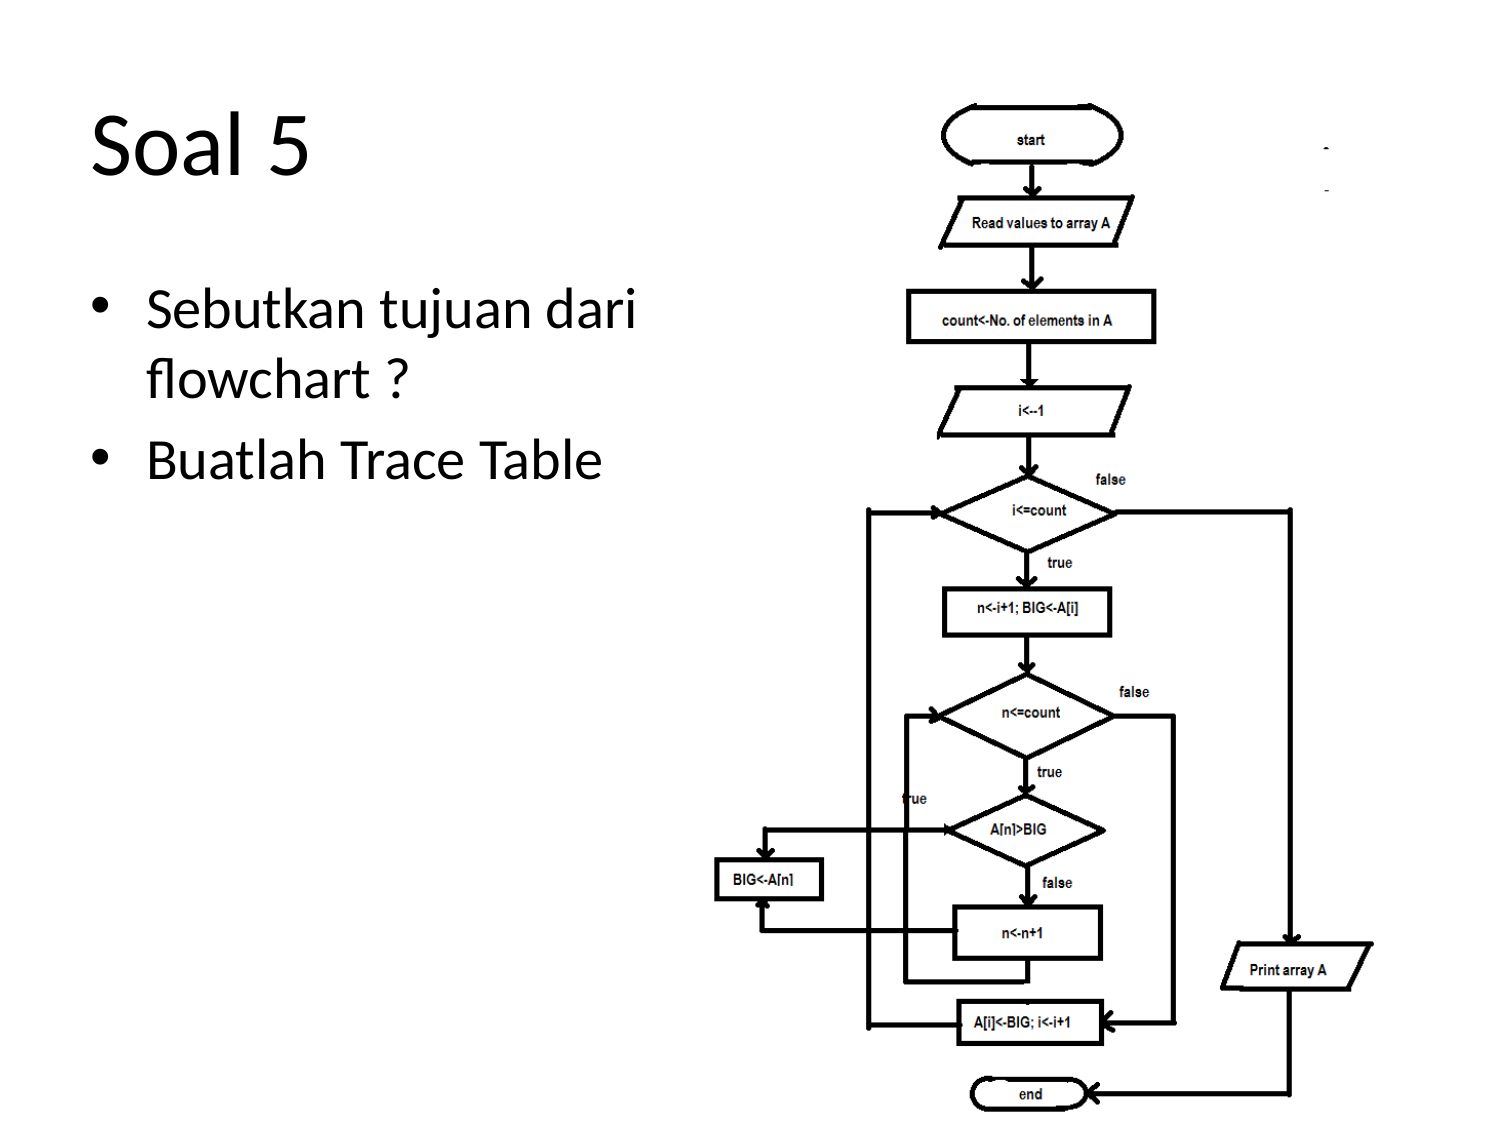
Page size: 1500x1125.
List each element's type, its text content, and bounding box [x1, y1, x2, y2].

picture [659, 23, 1500, 1124]
list Sebutkan tujuan dari flowchart ? Buatlah Trace Table [75, 262, 654, 1005]
title Soal 5 [75, 45, 654, 233]
